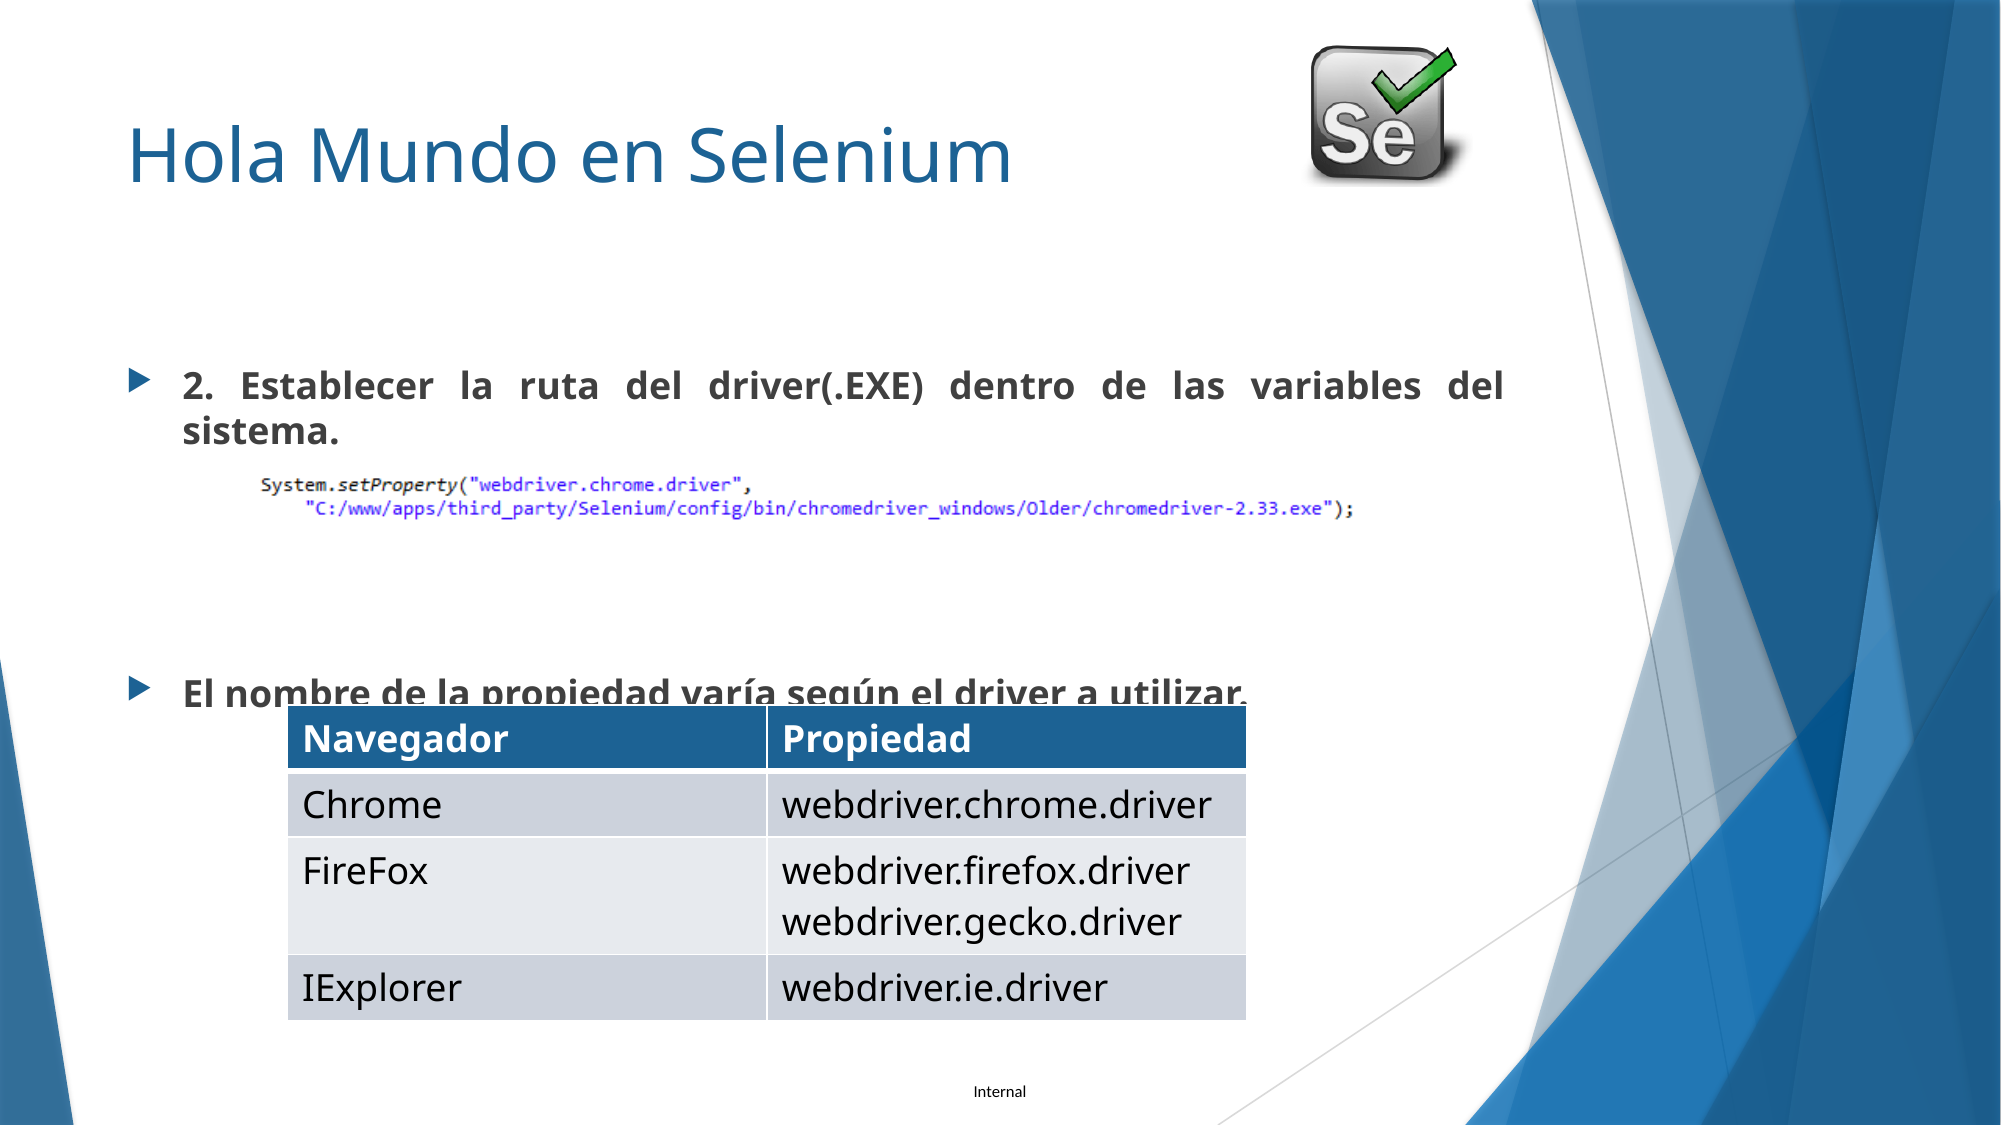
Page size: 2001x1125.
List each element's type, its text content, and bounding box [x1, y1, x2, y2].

table_cell FireFox [288, 838, 766, 954]
table_cell webdriver.firefox.driver webdriver.gecko.driver [768, 838, 1246, 954]
table_cell Chrome [288, 774, 766, 836]
picture [235, 455, 1397, 538]
table_header Navegador [288, 706, 766, 768]
list 2. Establecer la ruta del driver(.EXE) dentro de las variables del sistema. El nombre de la propiedad varía según el driver a utilizar. [111, 354, 1522, 992]
picture [1292, 35, 1480, 187]
table_cell IExplorer [288, 955, 766, 1020]
title Hola Mundo en Selenium [111, 99, 1522, 317]
table_cell webdriver.ie.driver [768, 955, 1246, 1020]
table_cell webdriver.chrome.driver [768, 774, 1246, 836]
table_header Propiedad [768, 706, 1246, 768]
